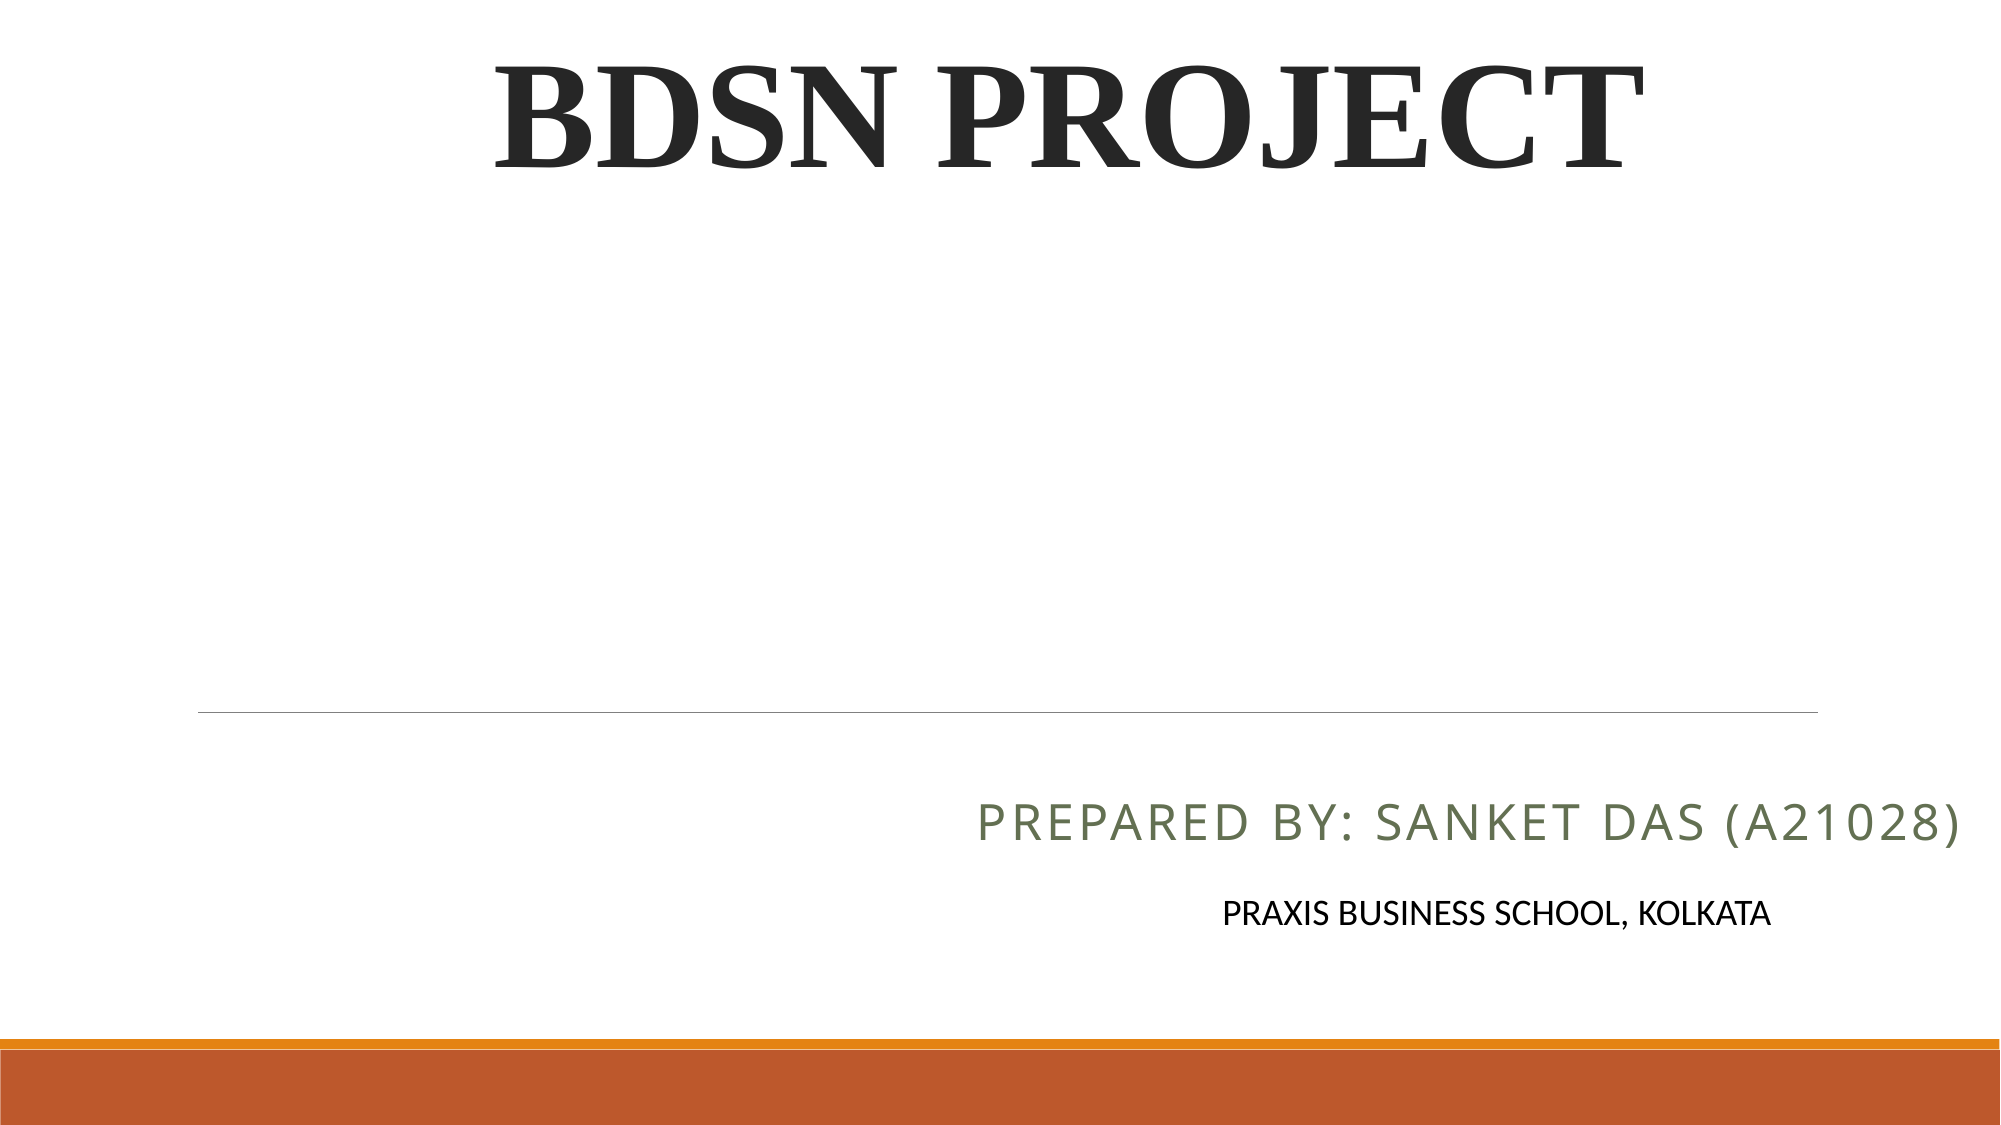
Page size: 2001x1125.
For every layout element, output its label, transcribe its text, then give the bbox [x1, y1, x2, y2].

subtitle Prepared by: Sanket DAS (A21028) [961, 789, 2000, 861]
text_box PRAXIS BUSINESS SCHOOL, KOLKATA [1207, 880, 1835, 941]
title BDSN PROJECT [478, 34, 2000, 207]
